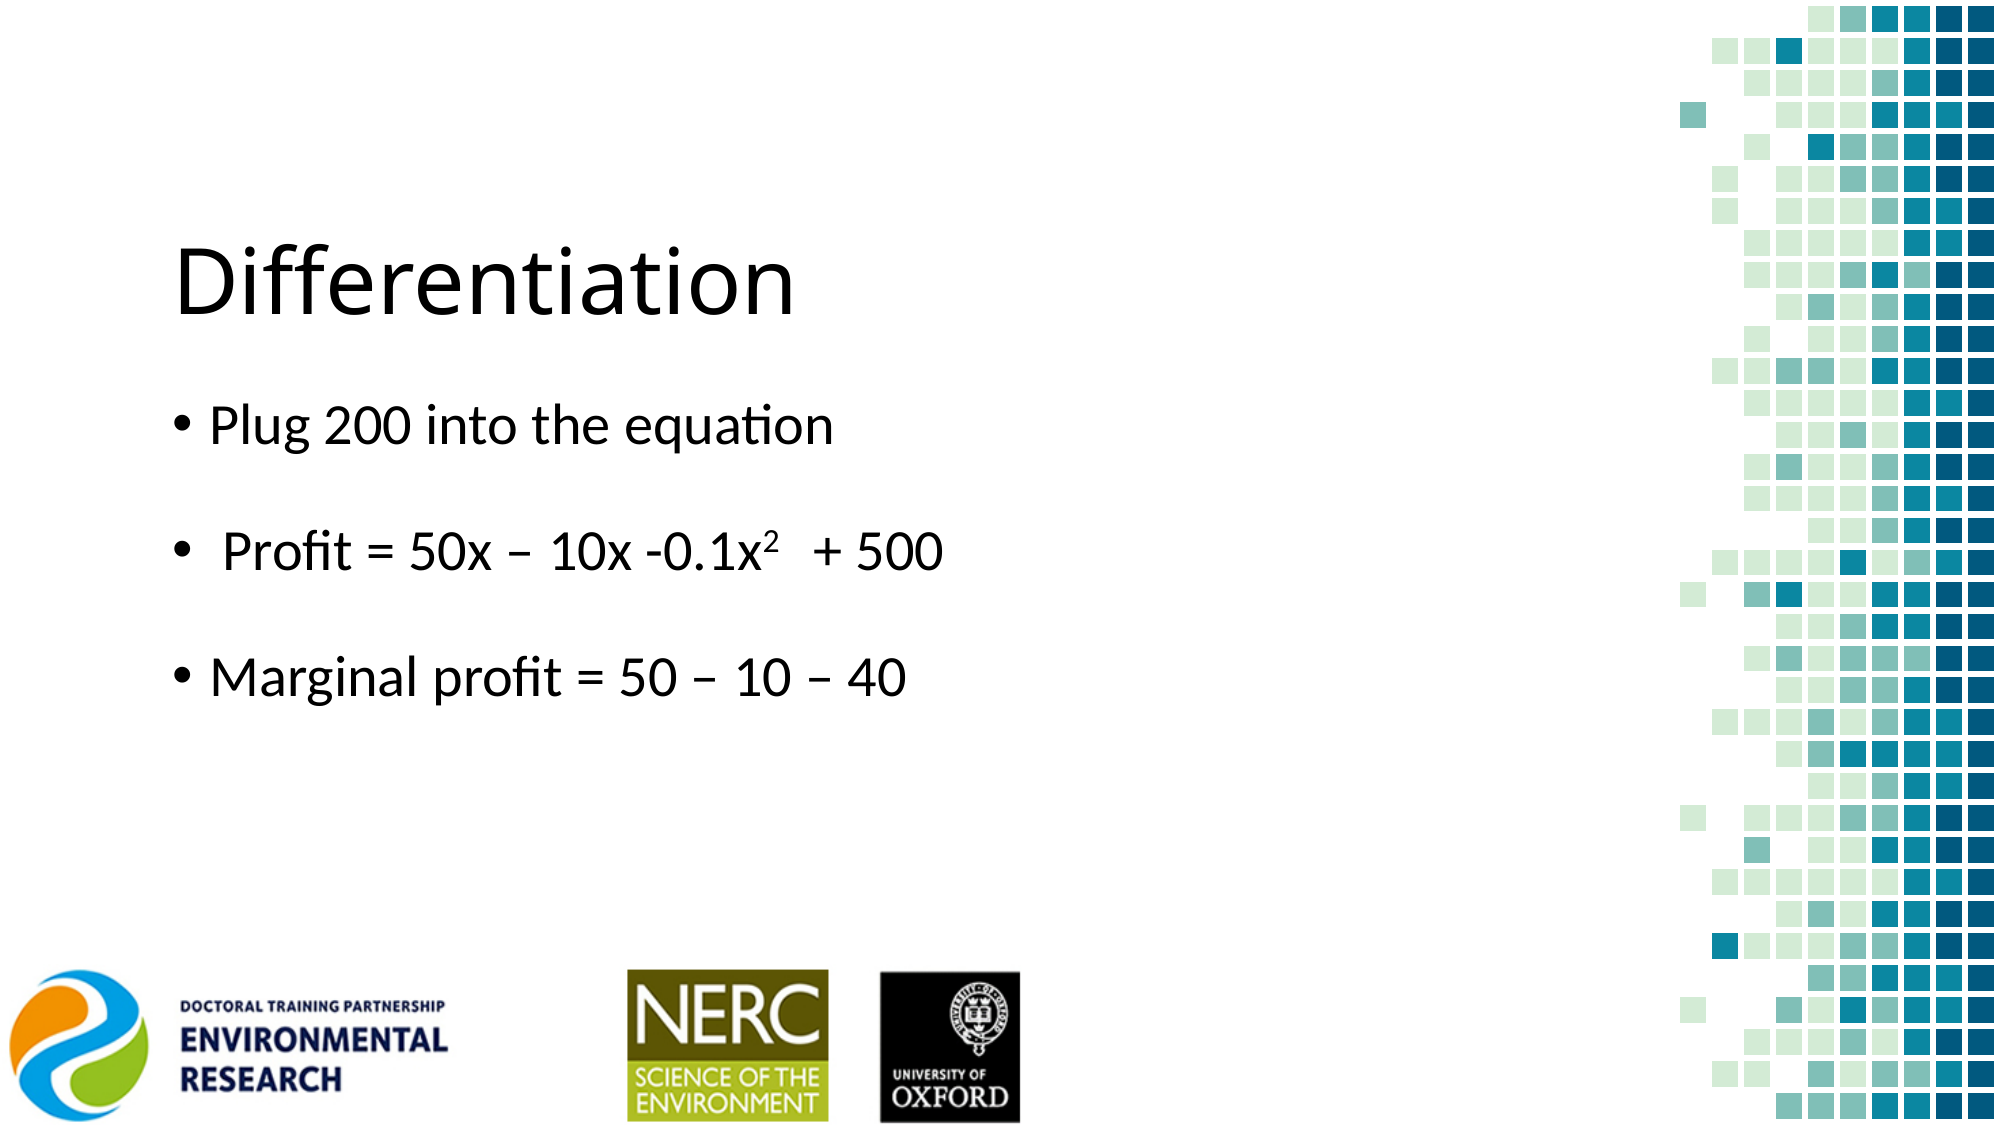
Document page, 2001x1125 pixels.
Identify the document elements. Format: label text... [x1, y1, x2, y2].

list Plug 200 into the equation Profit = 50x – 10x -0.1x2 + 500 Marginal profit = 50 – 10 – 40 [157, 379, 1636, 964]
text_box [0, 964, 1676, 1125]
title Differentiation [157, 161, 1636, 350]
